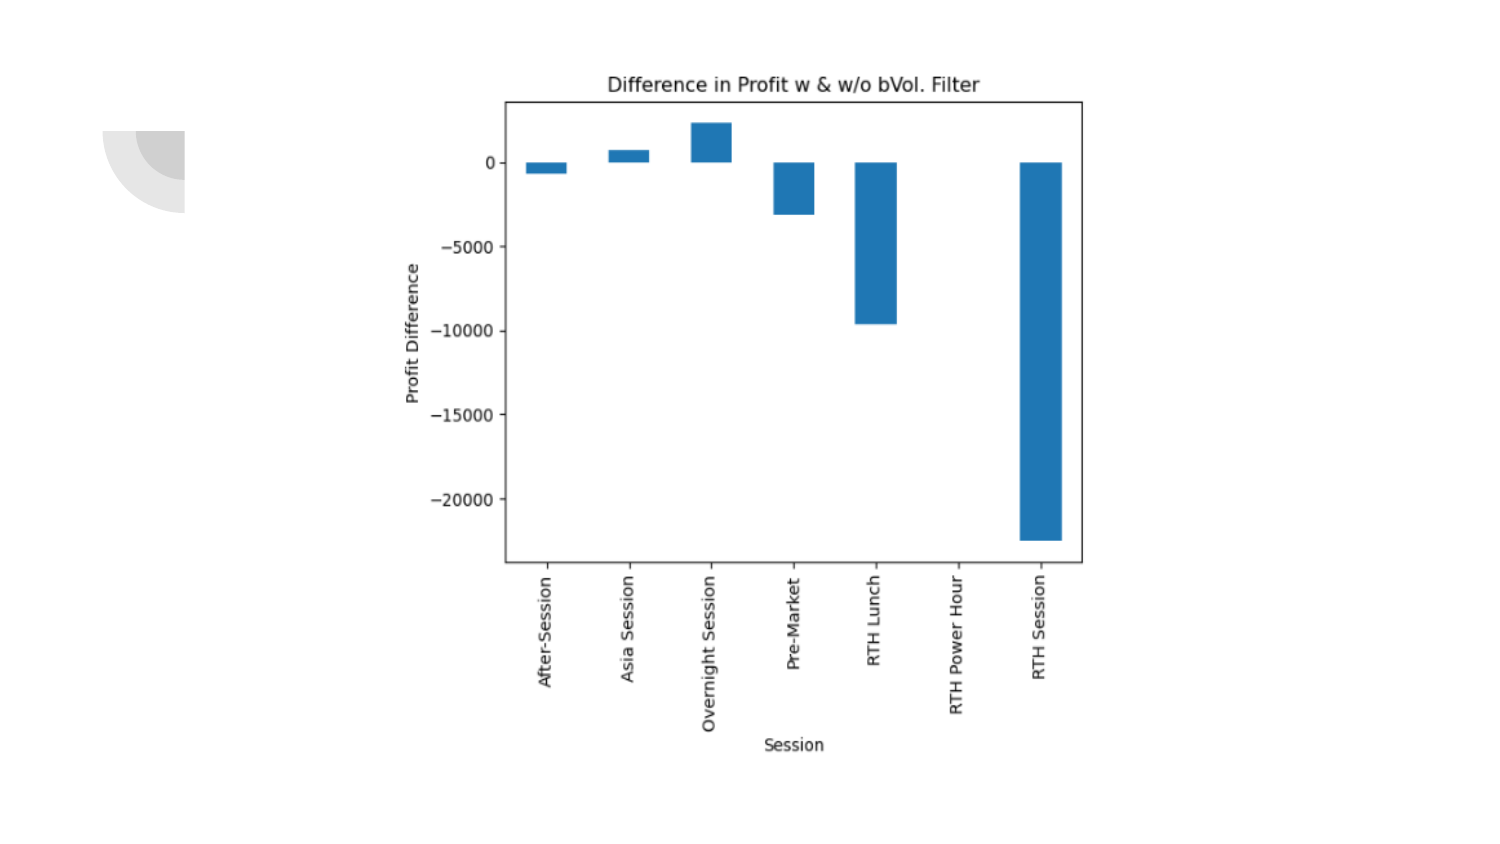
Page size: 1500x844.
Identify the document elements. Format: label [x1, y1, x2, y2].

picture [369, 70, 1154, 774]
